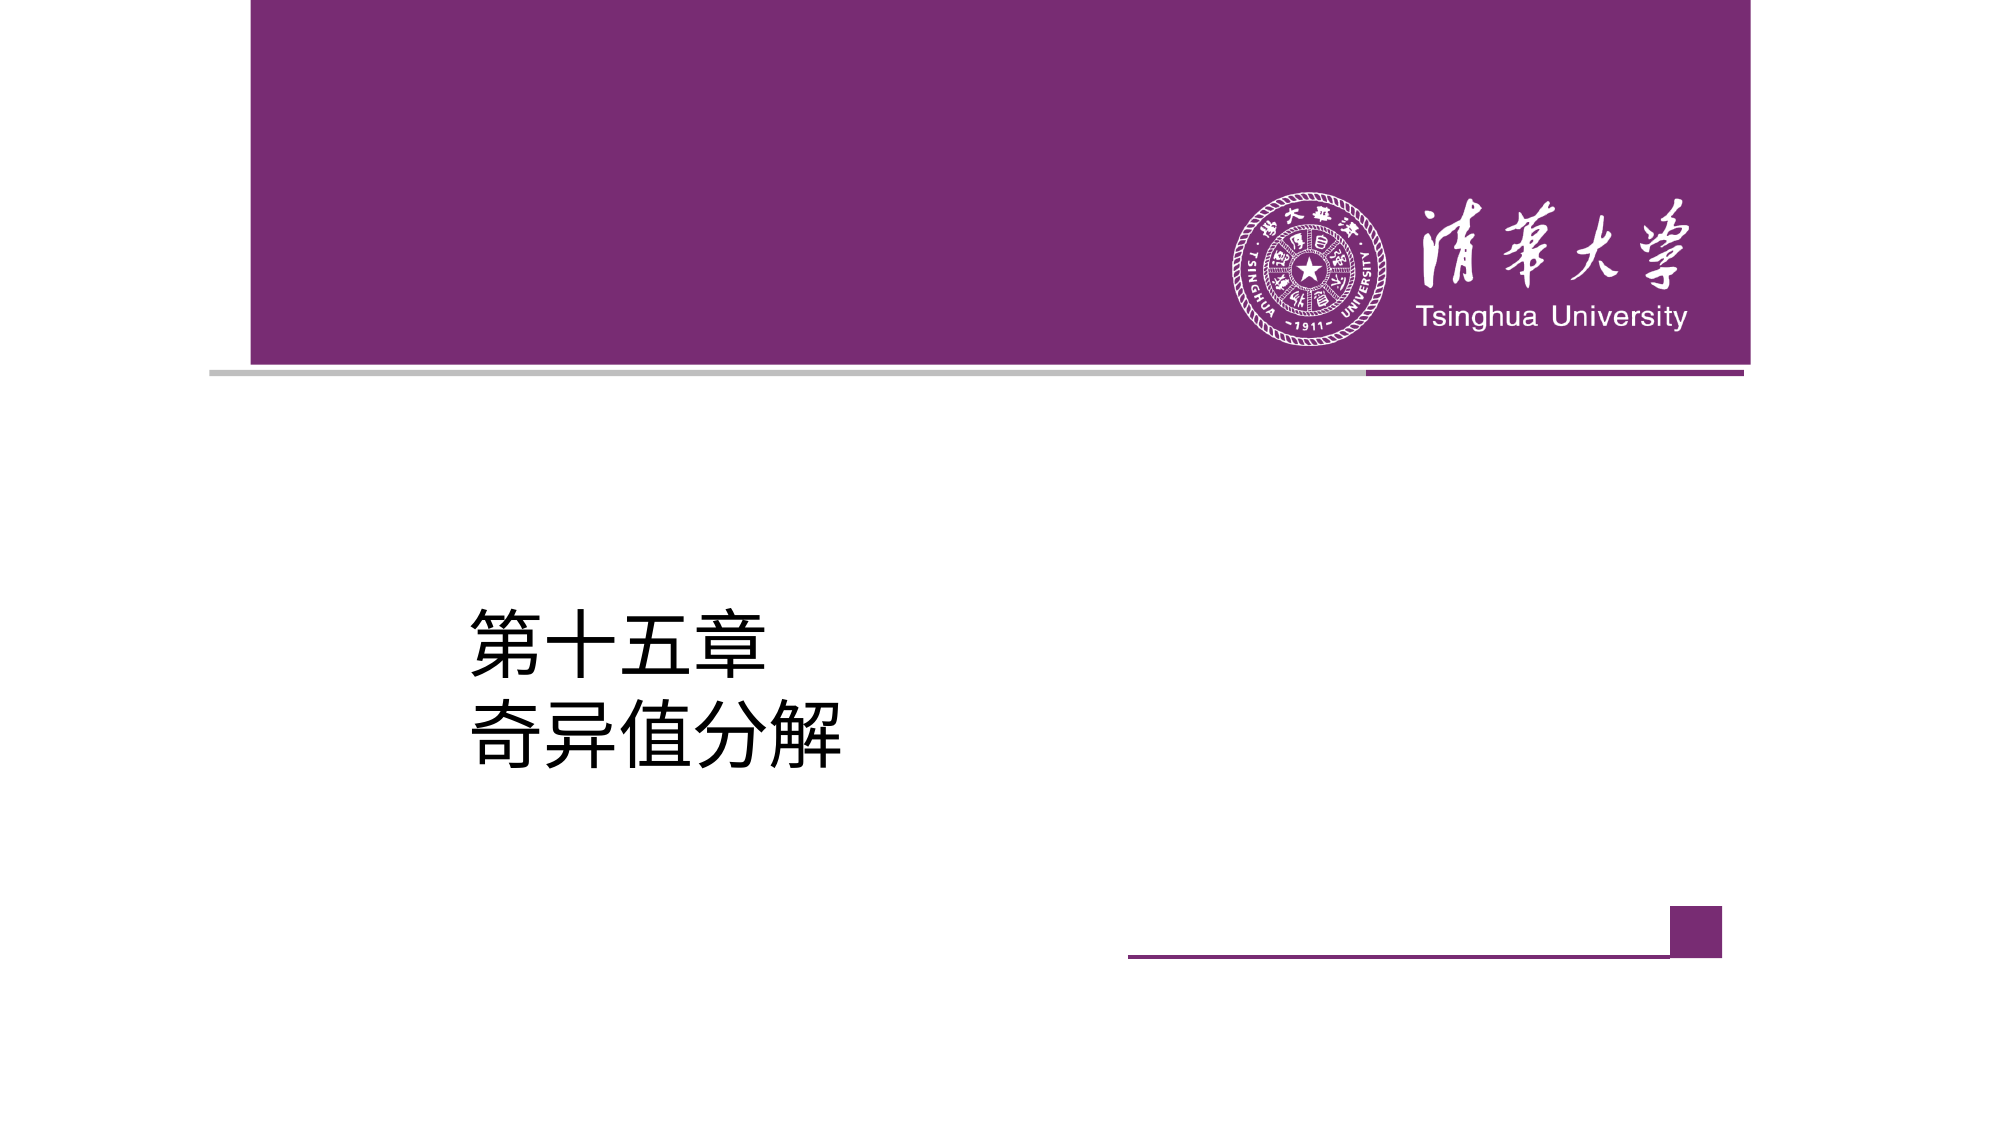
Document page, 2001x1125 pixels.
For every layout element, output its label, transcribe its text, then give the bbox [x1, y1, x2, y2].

text_box [250, 0, 1752, 366]
picture [1232, 192, 1689, 346]
text_box 第十五章 奇异值分解 [454, 590, 859, 786]
text_box [208, 369, 1365, 377]
text_box [1365, 369, 1745, 377]
text_box [1669, 905, 1723, 959]
